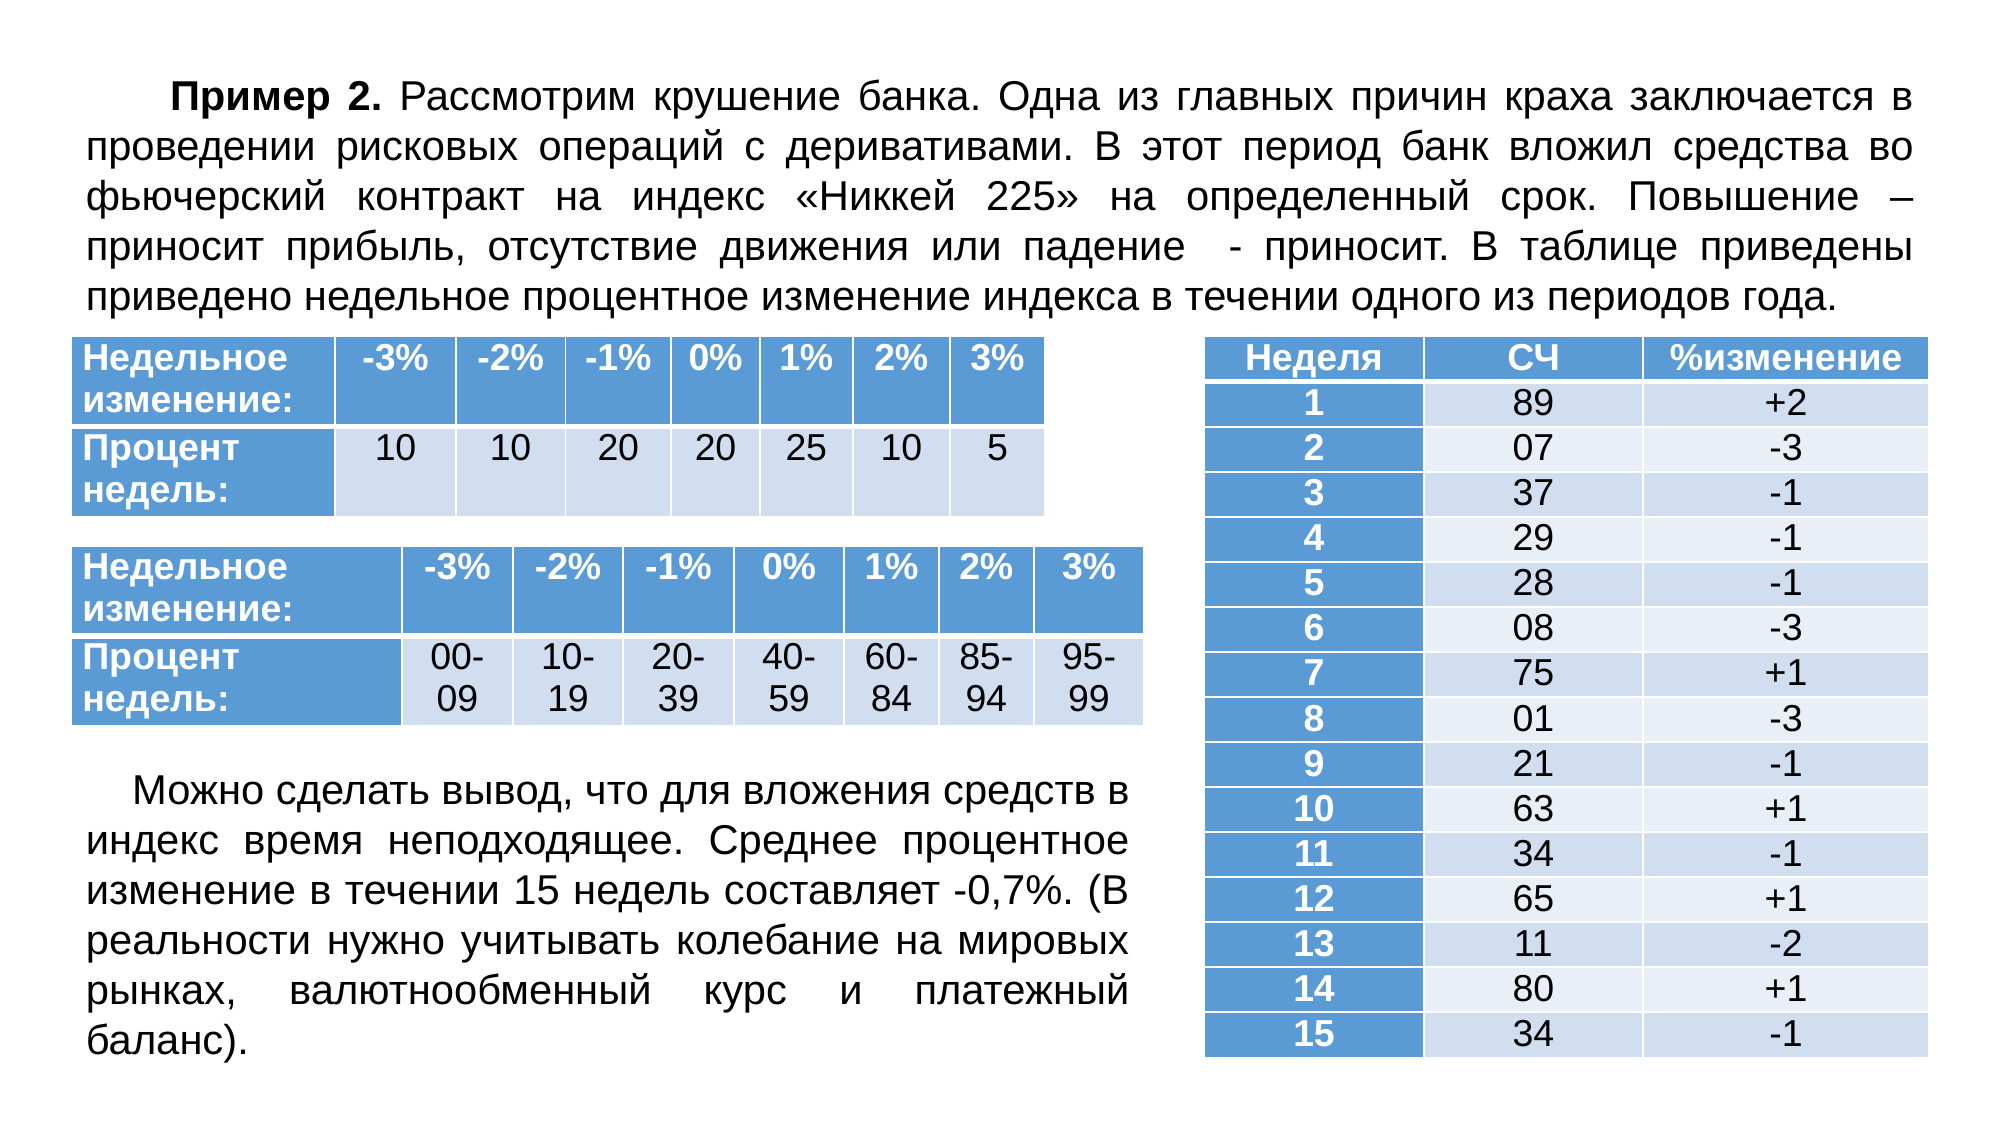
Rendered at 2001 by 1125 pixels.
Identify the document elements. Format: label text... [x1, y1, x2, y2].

table_header -3% [403, 547, 512, 633]
table_cell -1 [1644, 473, 1928, 516]
table_cell 75 [1425, 653, 1642, 696]
table_cell 40-59 [735, 639, 843, 725]
table_cell 85-94 [940, 639, 1033, 725]
table_cell 28 [1425, 563, 1642, 606]
table_cell +2 [1644, 384, 1928, 426]
table_header Неделя [1205, 337, 1423, 379]
table_header Недельное изменение: [72, 337, 334, 424]
table_cell 07 [1425, 428, 1642, 471]
table_cell 10 [336, 429, 455, 516]
table_header 3% [951, 337, 1044, 424]
table_cell 63 [1425, 788, 1642, 831]
table_cell 11 [1205, 833, 1423, 876]
table_cell 25 [761, 429, 852, 516]
table_header -1% [566, 337, 670, 424]
table_header Недельное изменение: [72, 547, 401, 633]
table_header -2% [514, 547, 622, 633]
table_cell +1 [1644, 968, 1928, 1011]
table_cell +1 [1644, 788, 1928, 831]
table_cell 37 [1425, 473, 1642, 516]
table_cell 60-84 [845, 639, 938, 725]
table_header -2% [457, 337, 565, 424]
table_cell -1 [1644, 563, 1928, 606]
table_cell -1 [1644, 833, 1928, 876]
table_cell 5 [951, 429, 1044, 516]
table_cell 10 [854, 429, 949, 516]
table_cell 5 [1205, 563, 1423, 606]
table_cell 2 [1205, 428, 1423, 471]
table_cell -3 [1644, 608, 1928, 651]
table_cell 00-09 [403, 639, 512, 725]
table_header 2% [940, 547, 1033, 633]
table_header 2% [854, 337, 949, 424]
text_box Можно сделать вывод, что для вложения средств в индекс время неподходящее. Среднее процентное изменение в течении 15 недель составляет -0,7%. (В реальности нужно учитывать колебание на мировых рынках, валютнообменный курс и платежный баланс). [71, 755, 1145, 1071]
table_cell 80 [1425, 968, 1642, 1011]
table_header 1% [845, 547, 938, 633]
table_cell 6 [1205, 608, 1423, 651]
table_header СЧ [1425, 337, 1642, 379]
table_cell Процент недель: [72, 429, 334, 516]
table_cell 14 [1205, 968, 1423, 1011]
table_cell 29 [1425, 518, 1642, 561]
table_header 3% [1035, 547, 1143, 633]
table_cell -3 [1644, 428, 1928, 471]
table_cell -3 [1644, 698, 1928, 741]
table_cell 34 [1425, 1013, 1642, 1057]
table_cell 10 [1205, 788, 1423, 831]
table_header -3% [336, 337, 455, 424]
table_cell 15 [1205, 1013, 1423, 1057]
table_cell 65 [1425, 878, 1642, 921]
table_cell -1 [1644, 1013, 1928, 1057]
table_cell 10 [457, 429, 565, 516]
table_cell 01 [1425, 698, 1642, 741]
table_header 1% [761, 337, 852, 424]
table_cell 89 [1425, 384, 1642, 426]
table_cell 8 [1205, 698, 1423, 741]
table_cell -1 [1644, 518, 1928, 561]
table_cell 12 [1205, 878, 1423, 921]
table_cell +1 [1644, 653, 1928, 696]
table_cell -1 [1644, 743, 1928, 786]
table_header 0% [672, 337, 759, 424]
table_cell 10-19 [514, 639, 622, 725]
table_cell 20 [566, 429, 670, 516]
table_cell 08 [1425, 608, 1642, 651]
table_header 0% [735, 547, 843, 633]
table_cell 13 [1205, 923, 1423, 966]
table_cell 3 [1205, 473, 1423, 516]
table_cell 95-99 [1035, 639, 1143, 725]
table_cell 1 [1205, 384, 1423, 426]
table_cell 9 [1205, 743, 1423, 786]
table_cell 34 [1425, 833, 1642, 876]
table_cell 4 [1205, 518, 1423, 561]
table_cell 11 [1425, 923, 1642, 966]
table_cell 20 [672, 429, 759, 516]
table_cell 7 [1205, 653, 1423, 696]
table_cell 21 [1425, 743, 1642, 786]
table_cell Процент недель: [72, 639, 401, 725]
table_cell +1 [1644, 878, 1928, 921]
table_header -1% [624, 547, 733, 633]
table_cell 20-39 [624, 639, 733, 725]
text_box Пример 2. Рассмотрим крушение банка. Одна из главных причин краха заключается в проведении рисковых операций с деривативами. В этот период банк вложил средства во фьючерский контракт на индекс «Никкей 225» на определенный срок. Повышение – приносит прибыль, отсутствие движения или падение - приносит. В таблице приведены приведено недельное процентное изменение индекса в течении одного из периодов года. [71, 61, 1929, 327]
table_header %изменение [1644, 337, 1928, 379]
table_cell -2 [1644, 923, 1928, 966]
